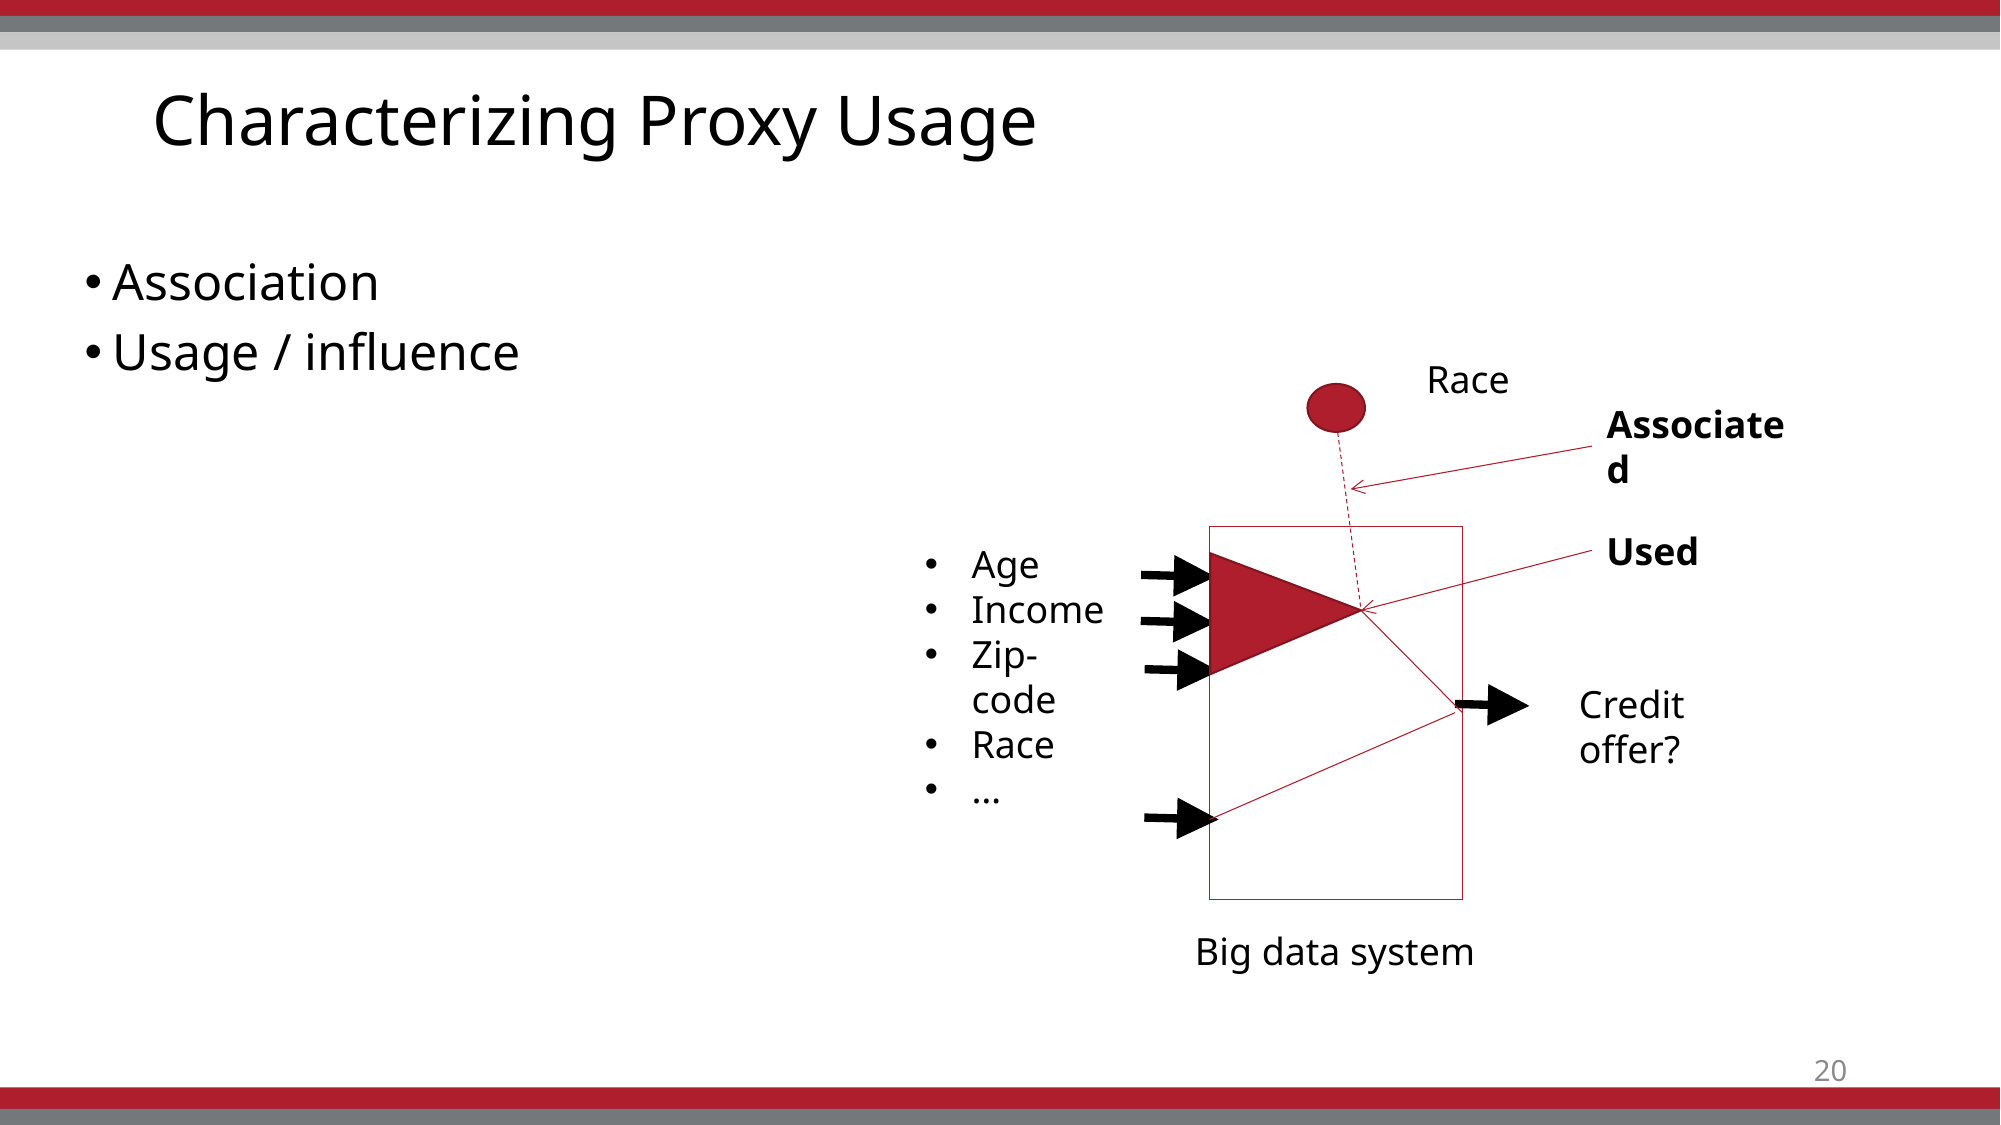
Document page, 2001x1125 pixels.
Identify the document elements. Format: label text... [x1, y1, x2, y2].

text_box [1361, 550, 1592, 611]
title Characterizing Proxy Usage [137, 14, 1863, 233]
text_box Associated [1591, 393, 1816, 499]
text_box Credit offer? [1564, 674, 1788, 779]
text_box Age Income Zip-code Race … [910, 533, 1124, 819]
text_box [1209, 712, 1456, 820]
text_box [1140, 526, 1530, 900]
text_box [1361, 611, 1463, 713]
text_box Used [1591, 520, 1925, 581]
slide_number 20 [1412, 1042, 1863, 1103]
text_box [1306, 382, 1366, 433]
text_box Race [1411, 349, 1635, 409]
list Association Usage / influence [69, 249, 987, 664]
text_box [1336, 425, 1362, 611]
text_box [1350, 424, 1592, 490]
text_box Big data system [1180, 920, 1491, 981]
